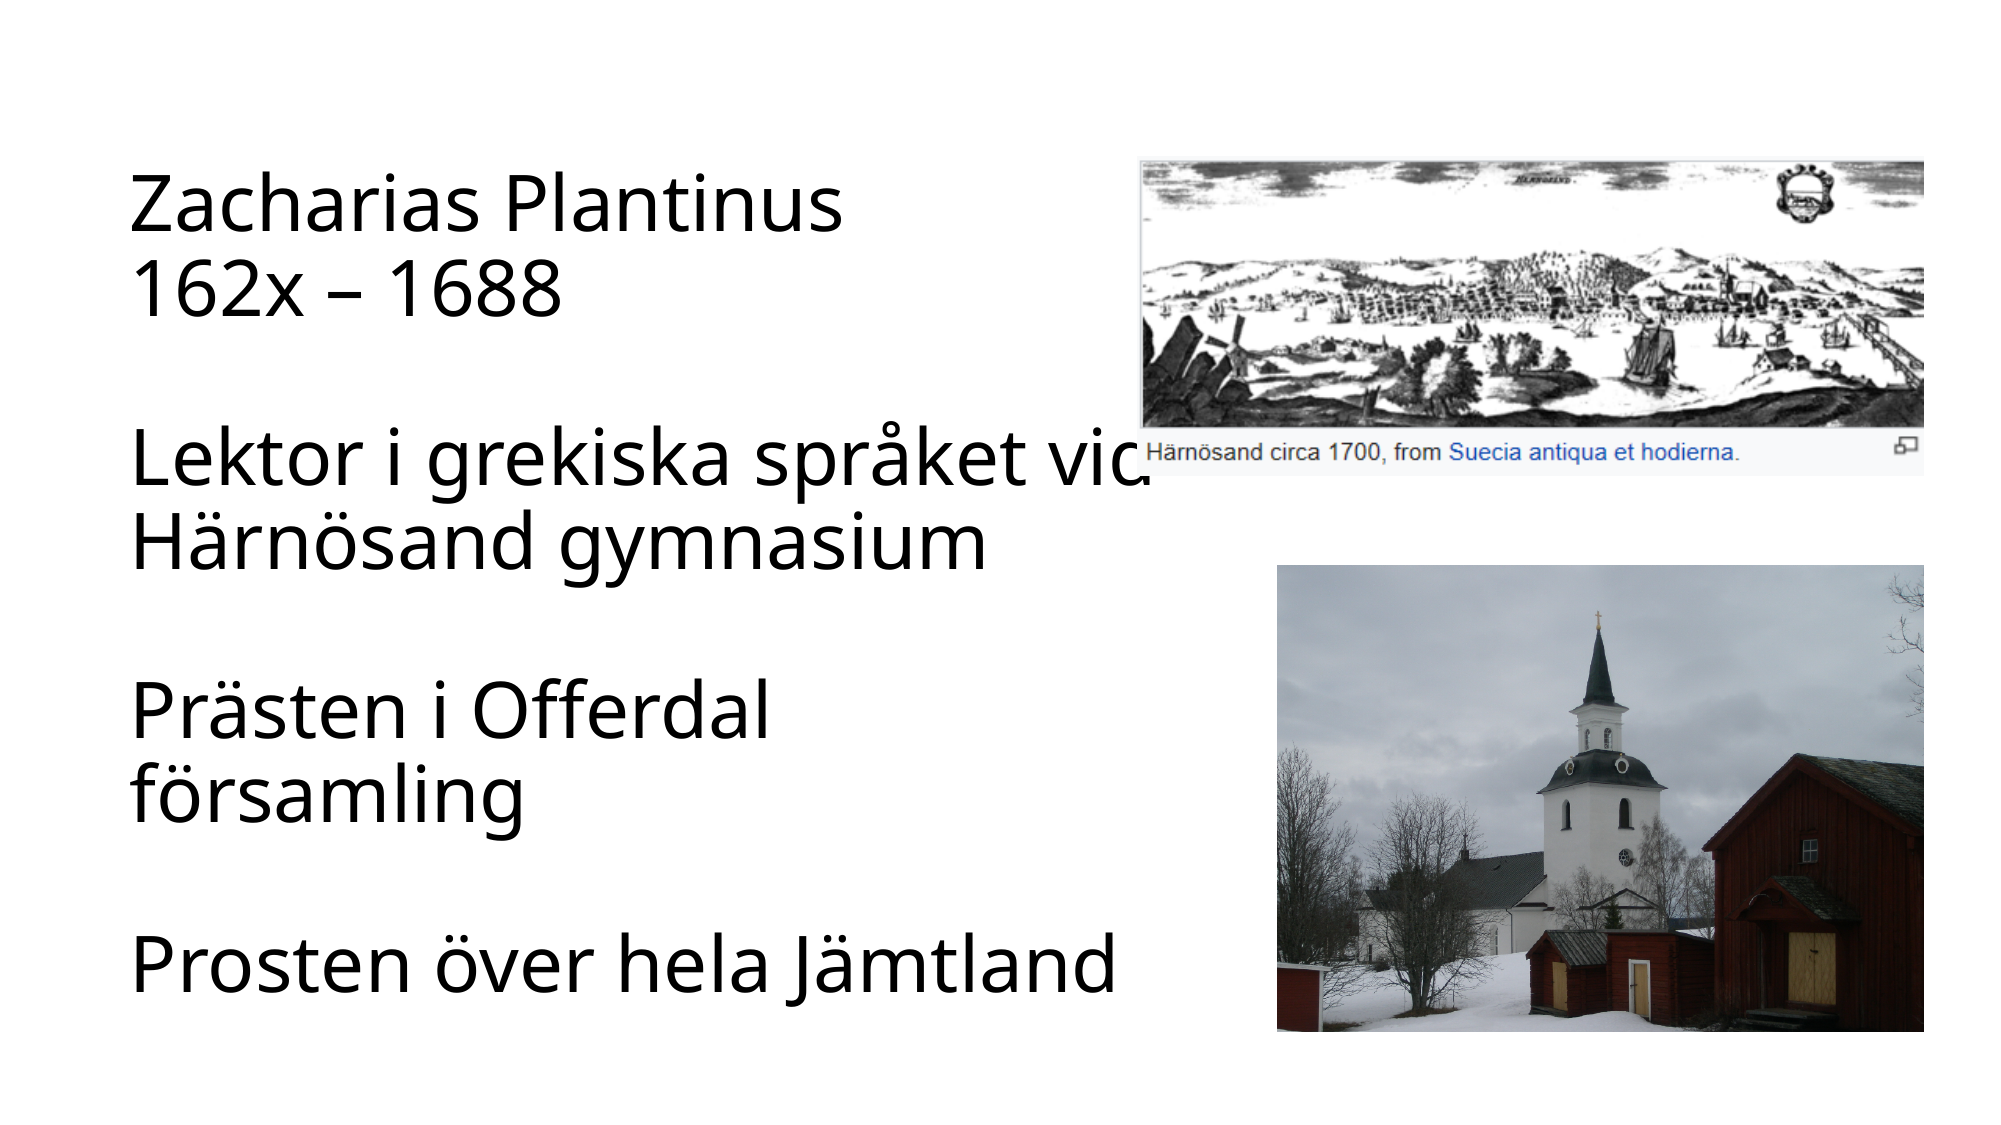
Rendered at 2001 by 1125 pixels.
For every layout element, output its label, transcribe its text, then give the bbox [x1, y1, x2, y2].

picture [1277, 565, 1924, 1032]
picture [1137, 156, 1924, 476]
text_box Zacharias Plantinus 162x – 1688 Lektor i grekiska språket vid Härnösand gymnasium Prästen i Offerdal församling Prosten över hela Jämtland [115, 156, 1182, 1032]
